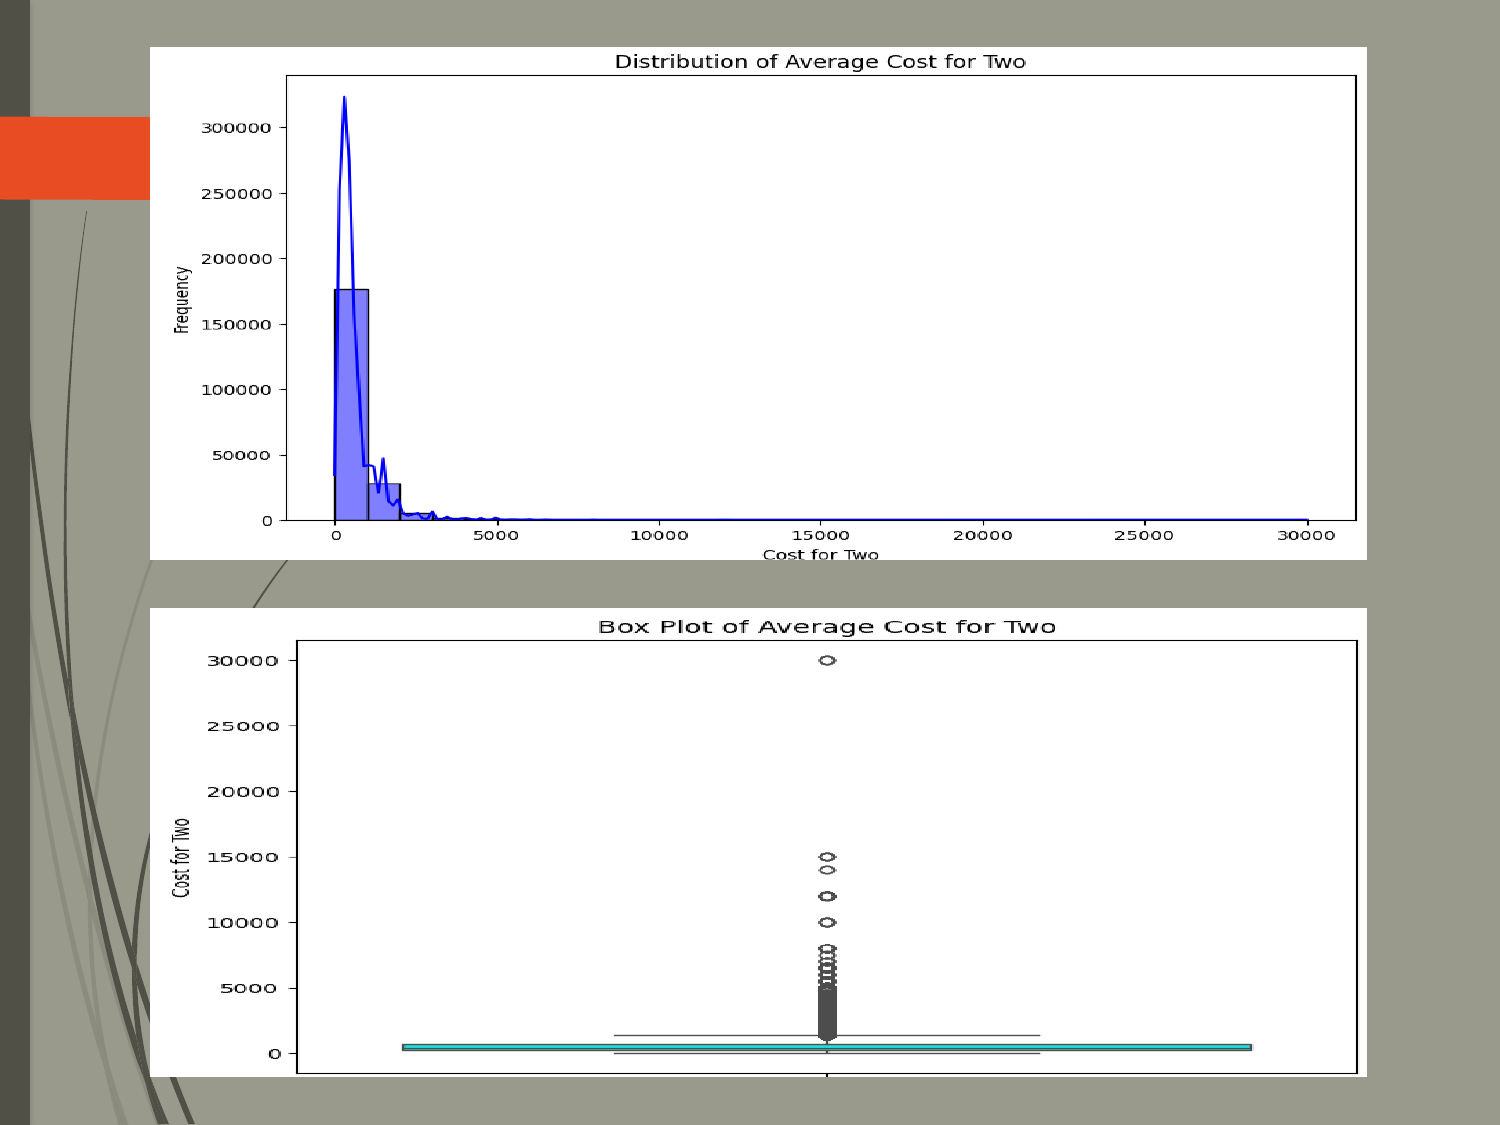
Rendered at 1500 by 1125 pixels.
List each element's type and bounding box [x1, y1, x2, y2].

picture [150, 608, 1368, 1078]
picture [150, 47, 1368, 560]
